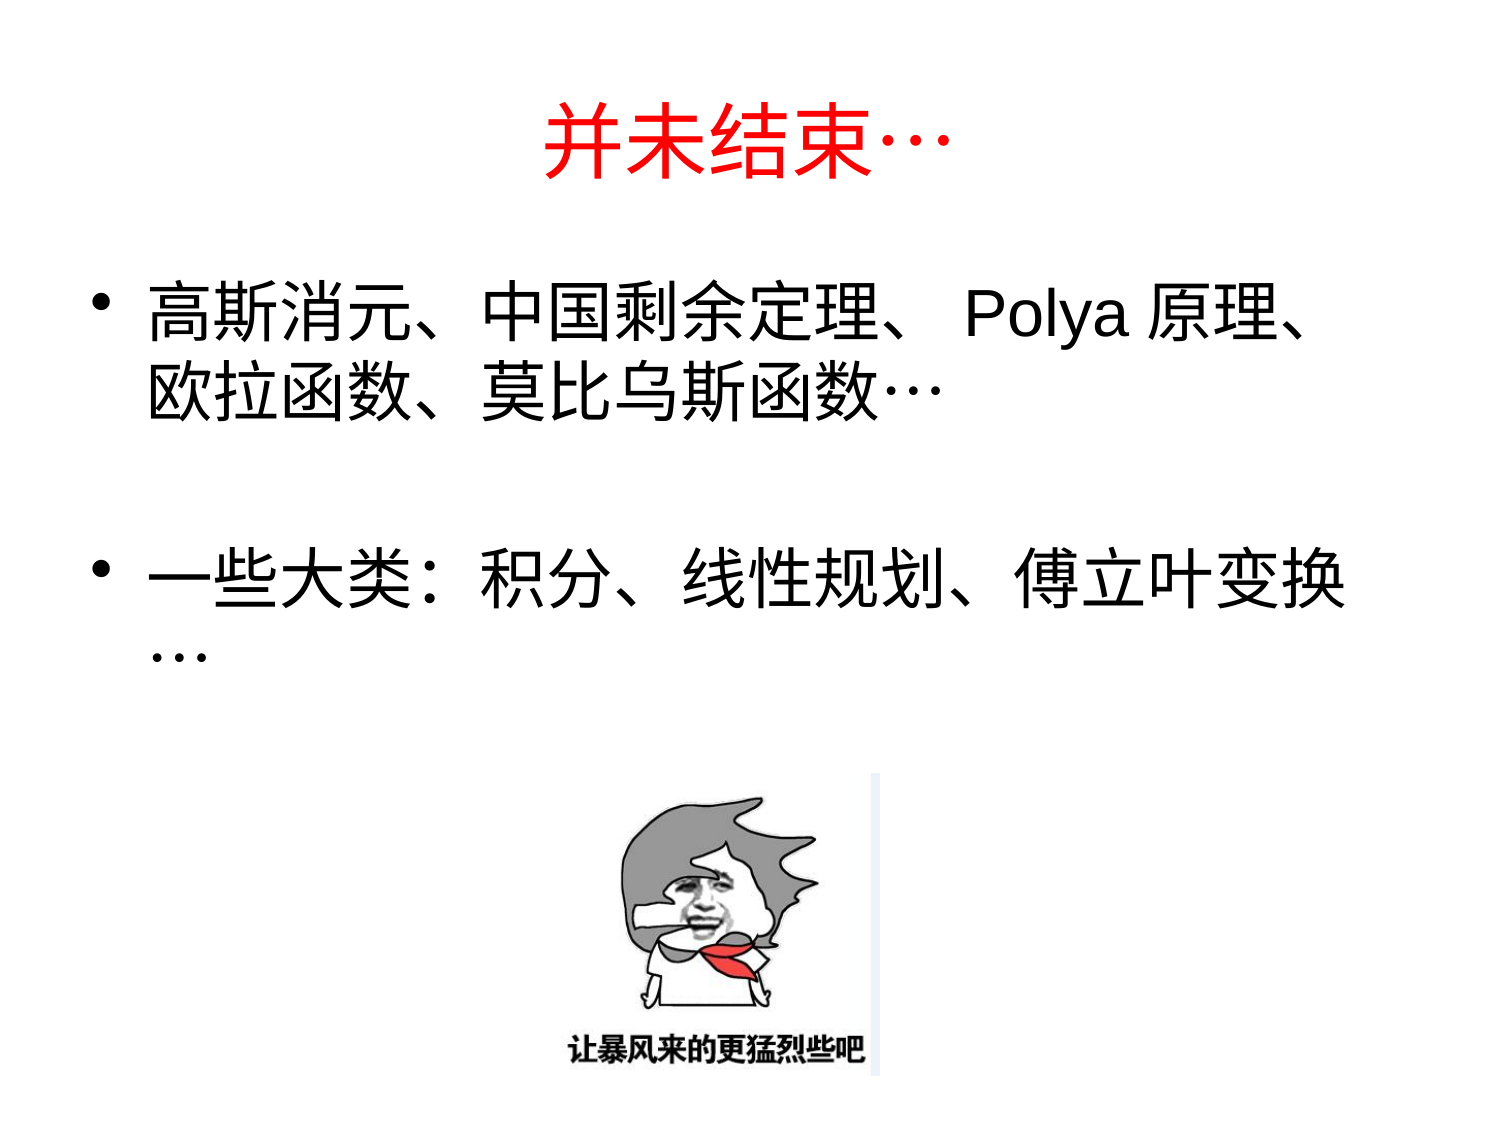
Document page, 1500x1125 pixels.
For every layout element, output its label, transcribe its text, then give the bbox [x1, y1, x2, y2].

picture [560, 772, 880, 1077]
title 并未结束… [75, 45, 1425, 233]
list 高斯消元、中国剩余定理、Polya原理、欧拉函数、莫比乌斯函数… 一些大类：积分、线性规划、傅立叶变换… [75, 262, 1425, 1005]
